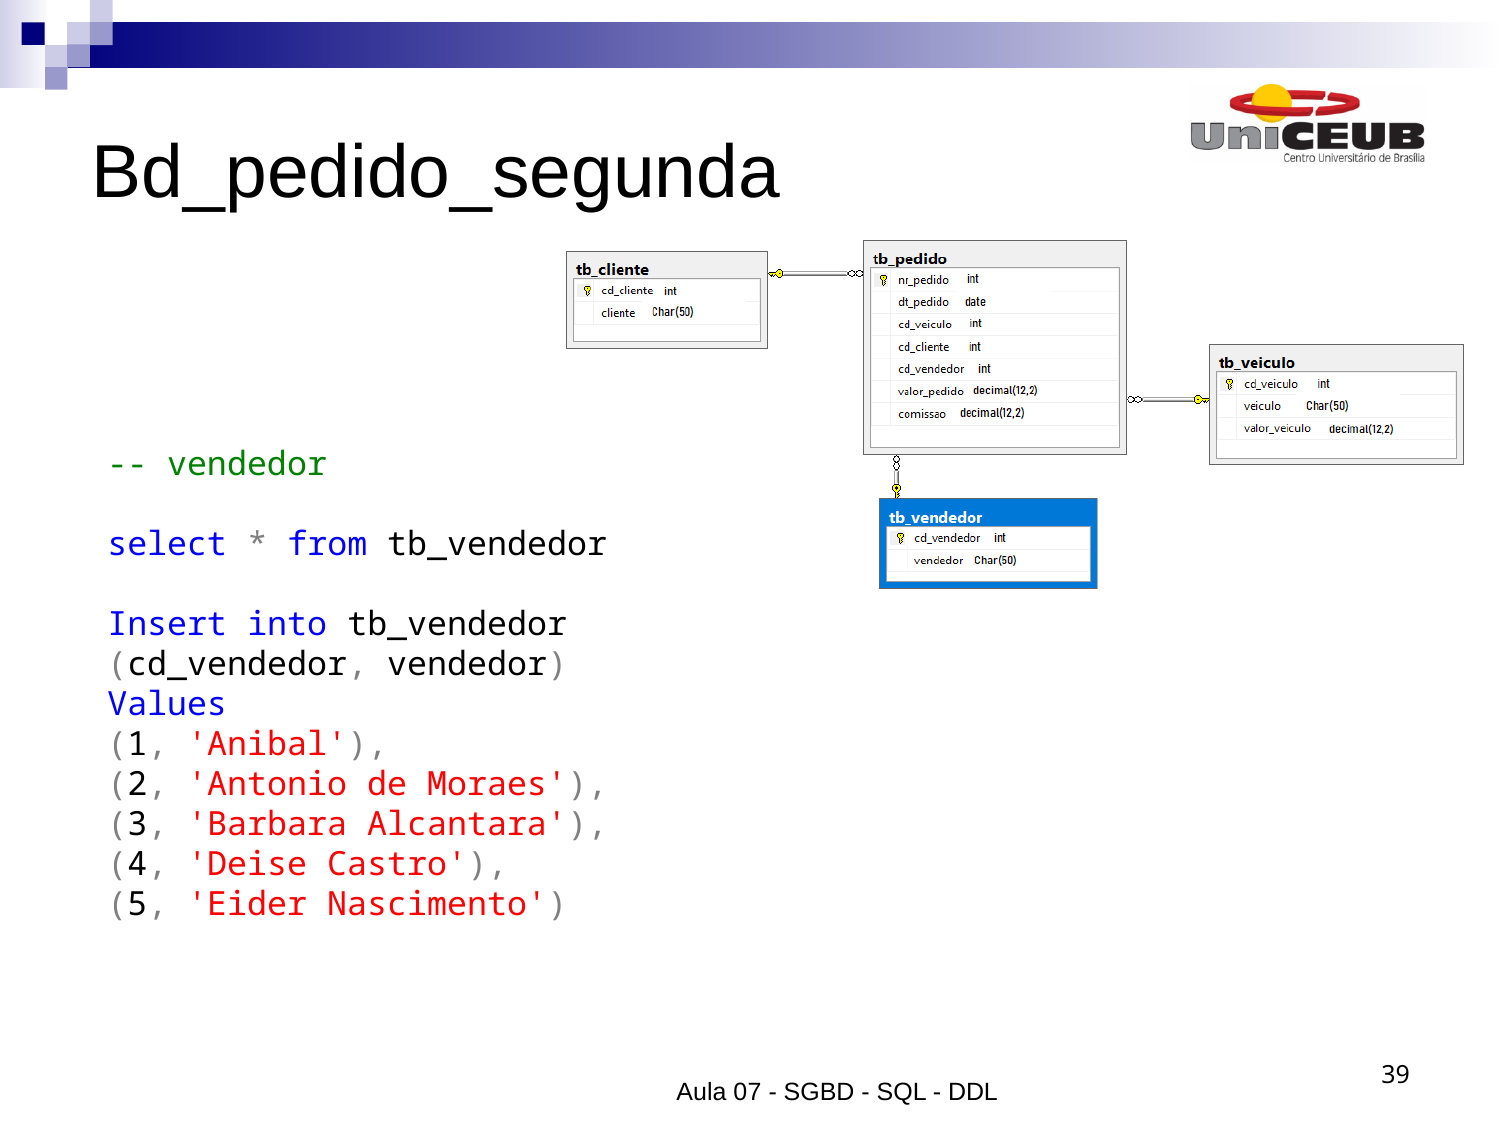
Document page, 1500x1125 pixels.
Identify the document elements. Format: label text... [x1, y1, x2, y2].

picture [1189, 81, 1426, 164]
picture [558, 223, 1477, 595]
footer Aula 07 - SGBD - SQL - DDL [600, 1037, 1075, 1113]
title Bd_pedido_segunda [76, 54, 843, 280]
text_box -- vendedor select * from tb_vendedor Insert into tb_vendedor (cd_vendedor, vendedor) Values (1, 'Anibal'), (2, 'Antonio de Moraes'), (3, 'Barbara Alcantara'), (4, 'Deise Castro'), (5, 'Eider Nascimento') [92, 435, 843, 930]
text_box ‹#› [1074, 1024, 1425, 1100]
